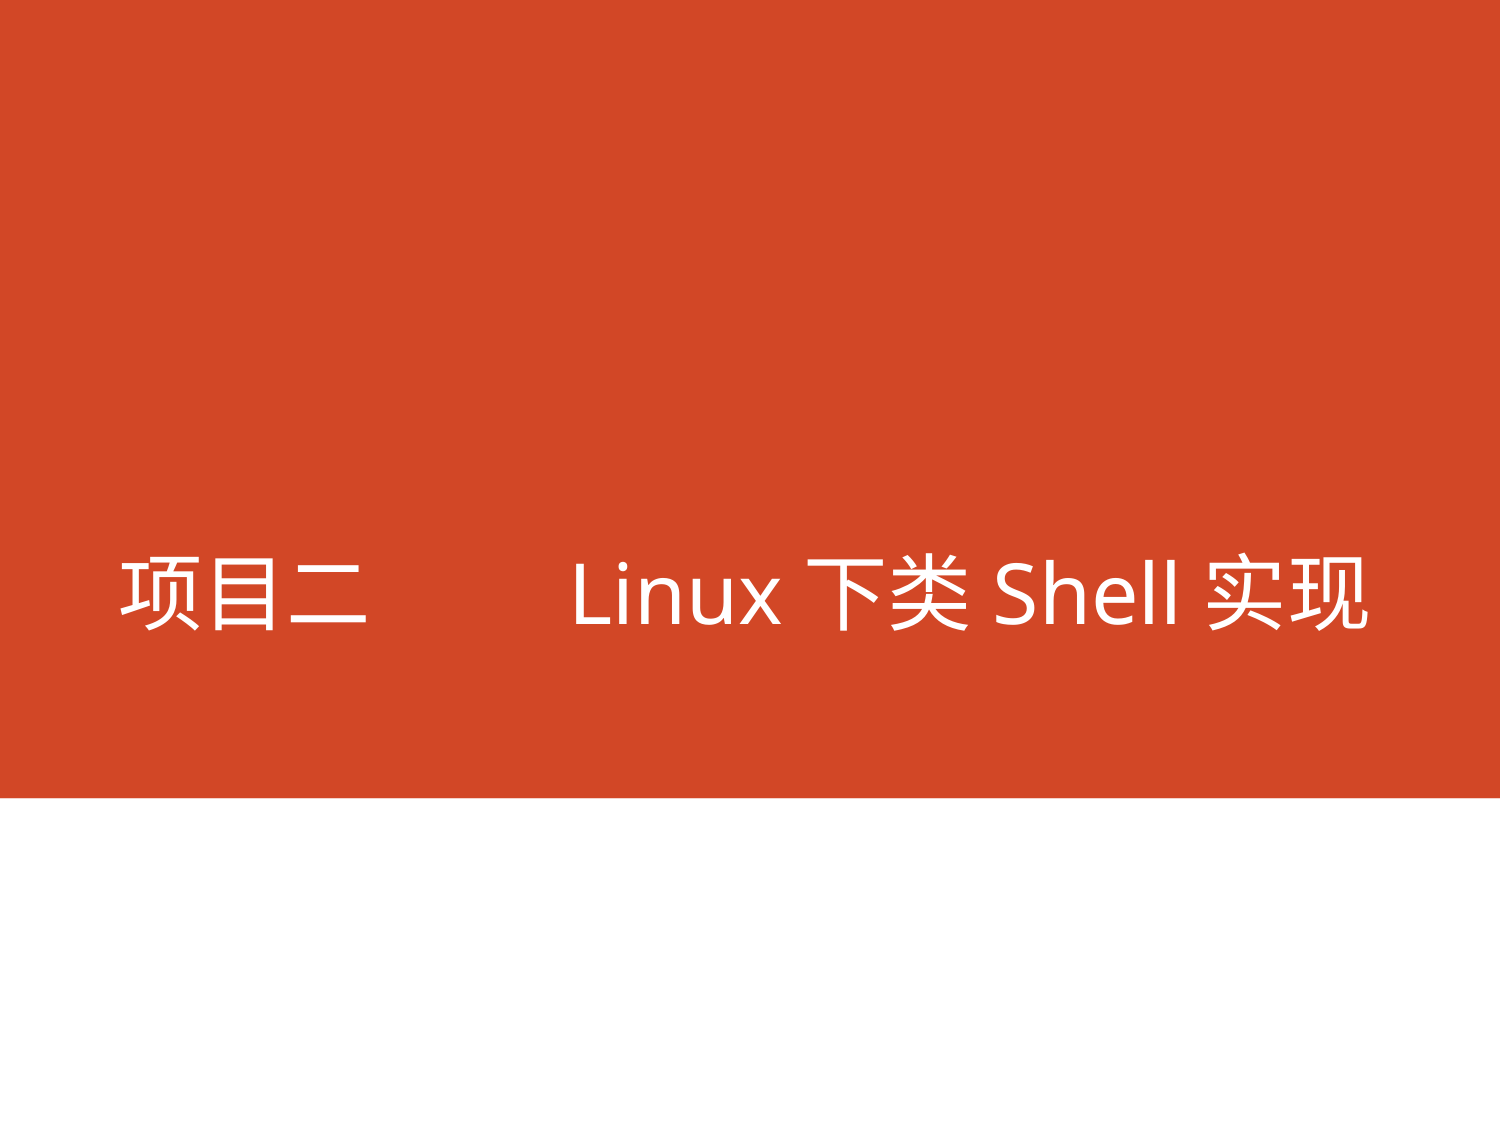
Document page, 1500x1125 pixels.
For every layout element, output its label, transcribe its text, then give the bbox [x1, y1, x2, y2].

title 项目二 Linux下类Shell实现 [103, 270, 1397, 750]
